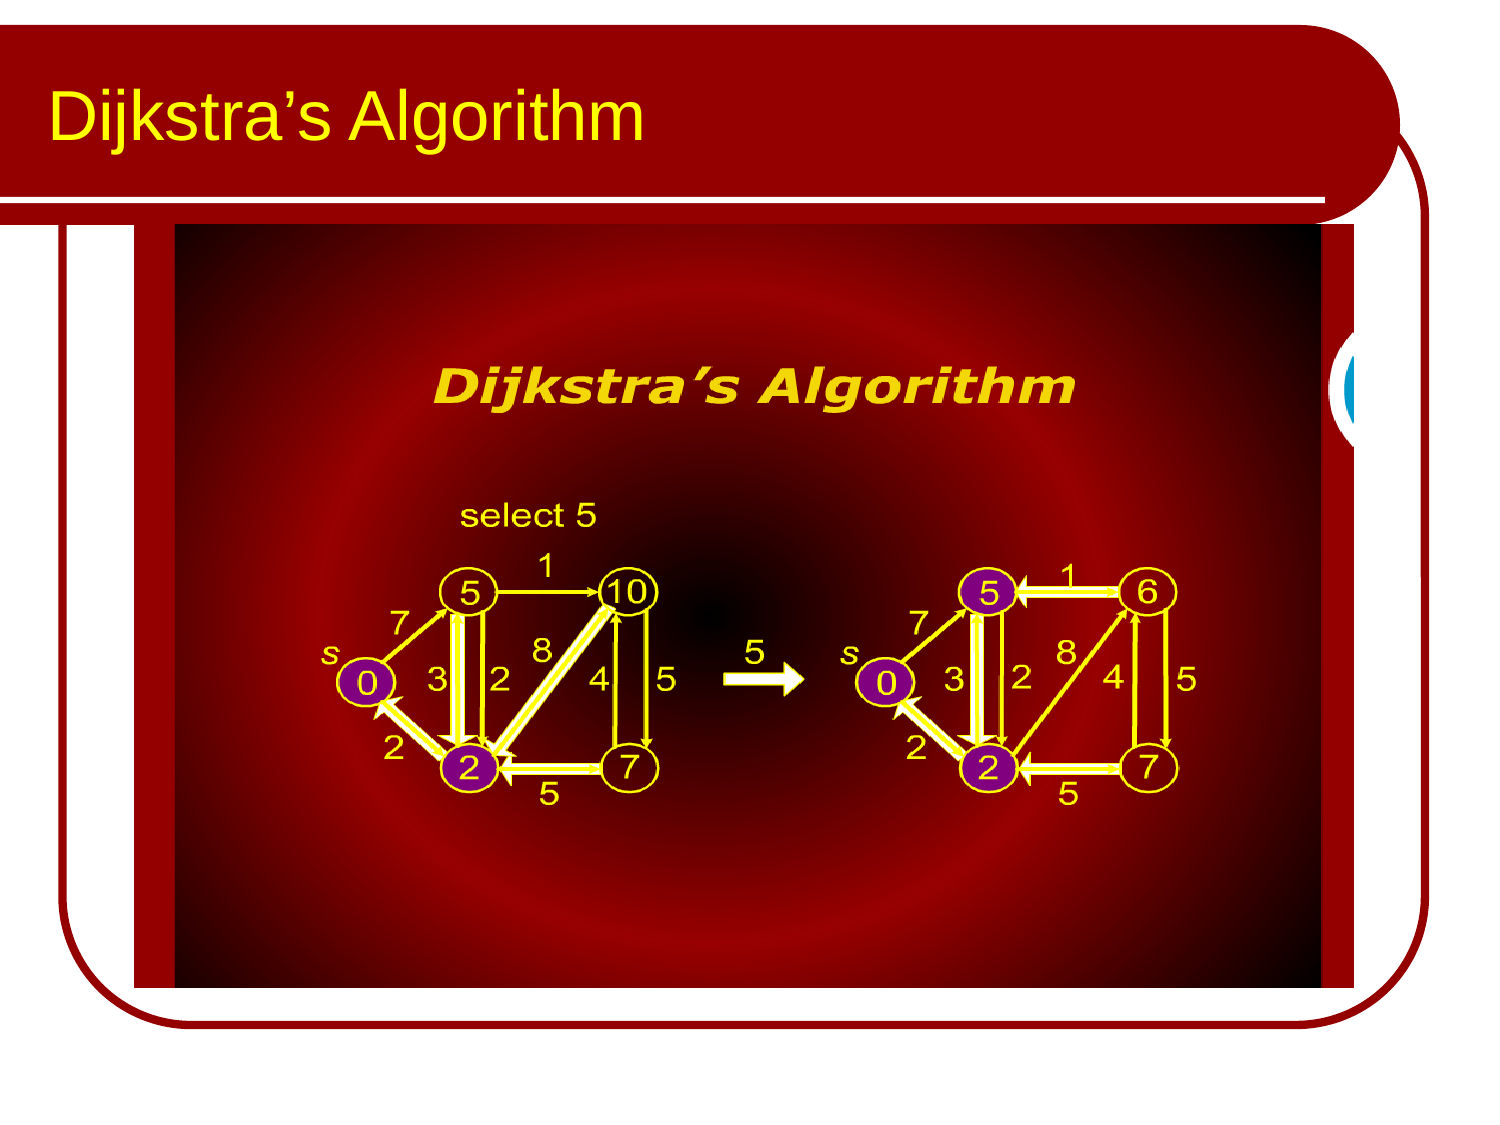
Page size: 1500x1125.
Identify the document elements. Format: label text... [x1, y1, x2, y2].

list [134, 224, 1354, 988]
title Dijkstra’s Algorithm [31, 37, 1348, 188]
